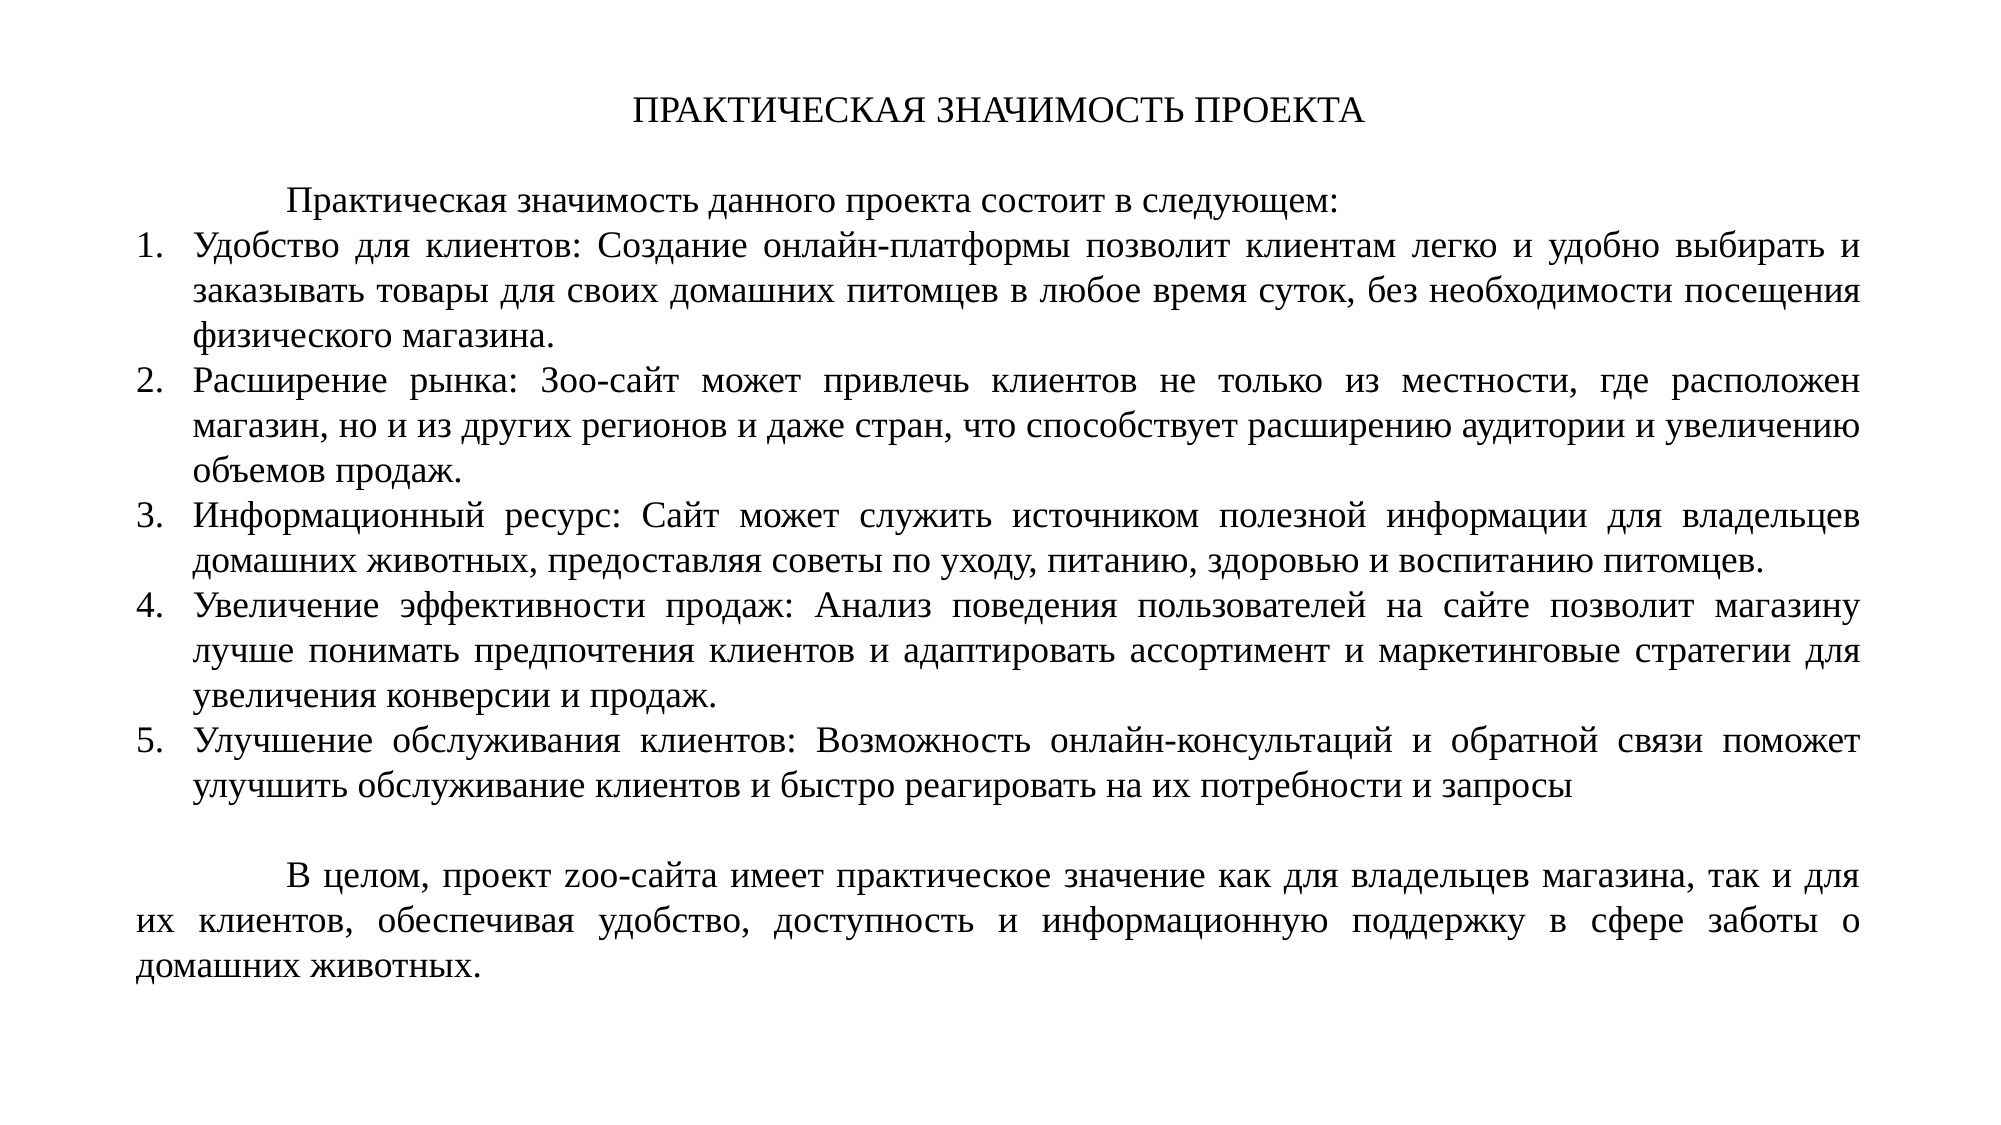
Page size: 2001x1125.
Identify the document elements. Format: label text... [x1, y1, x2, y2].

text_box ПРАКТИЧЕСКАЯ ЗНАЧИМОСТЬ ПРОЕКТА Практическая значимость данного проекта состоит в следующем: Удобство для клиентов: Создание онлайн-платформы позволит клиентам легко и удобно выбирать и заказывать товары для своих домашних питомцев в любое время суток, без необходимости посещения физического магазина. Расширение рынка: Зоо-сайт может привлечь клиентов не только из местности, где расположен магазин, но и из других регионов и даже стран, что способствует расширению аудитории и увеличению объемов продаж. Информационный ресурс: Сайт может служить источником полезной информации для владельцев домашних животных, предоставляя советы по уходу, питанию, здоровью и воспитанию питомцев. Увеличение эффективности продаж: Анализ поведения пользователей на сайте позволит магазину лучше понимать предпочтения клиентов и адаптировать ассортимент и маркетинговые стратегии для увеличения конверсии и продаж. Улучшение обслуживания клиентов: Возможность онлайн-консультаций и обратной связи поможет улучшить обслуживание клиентов и быстро реагировать на их потребности и запросы В целом, проект zoo-сайта имеет практическое значение как для владельцев магазина, так и для их клиентов, обеспечивая удобство, доступность и информационную поддержку в сфере заботы о домашних животных. [121, 77, 1878, 1125]
